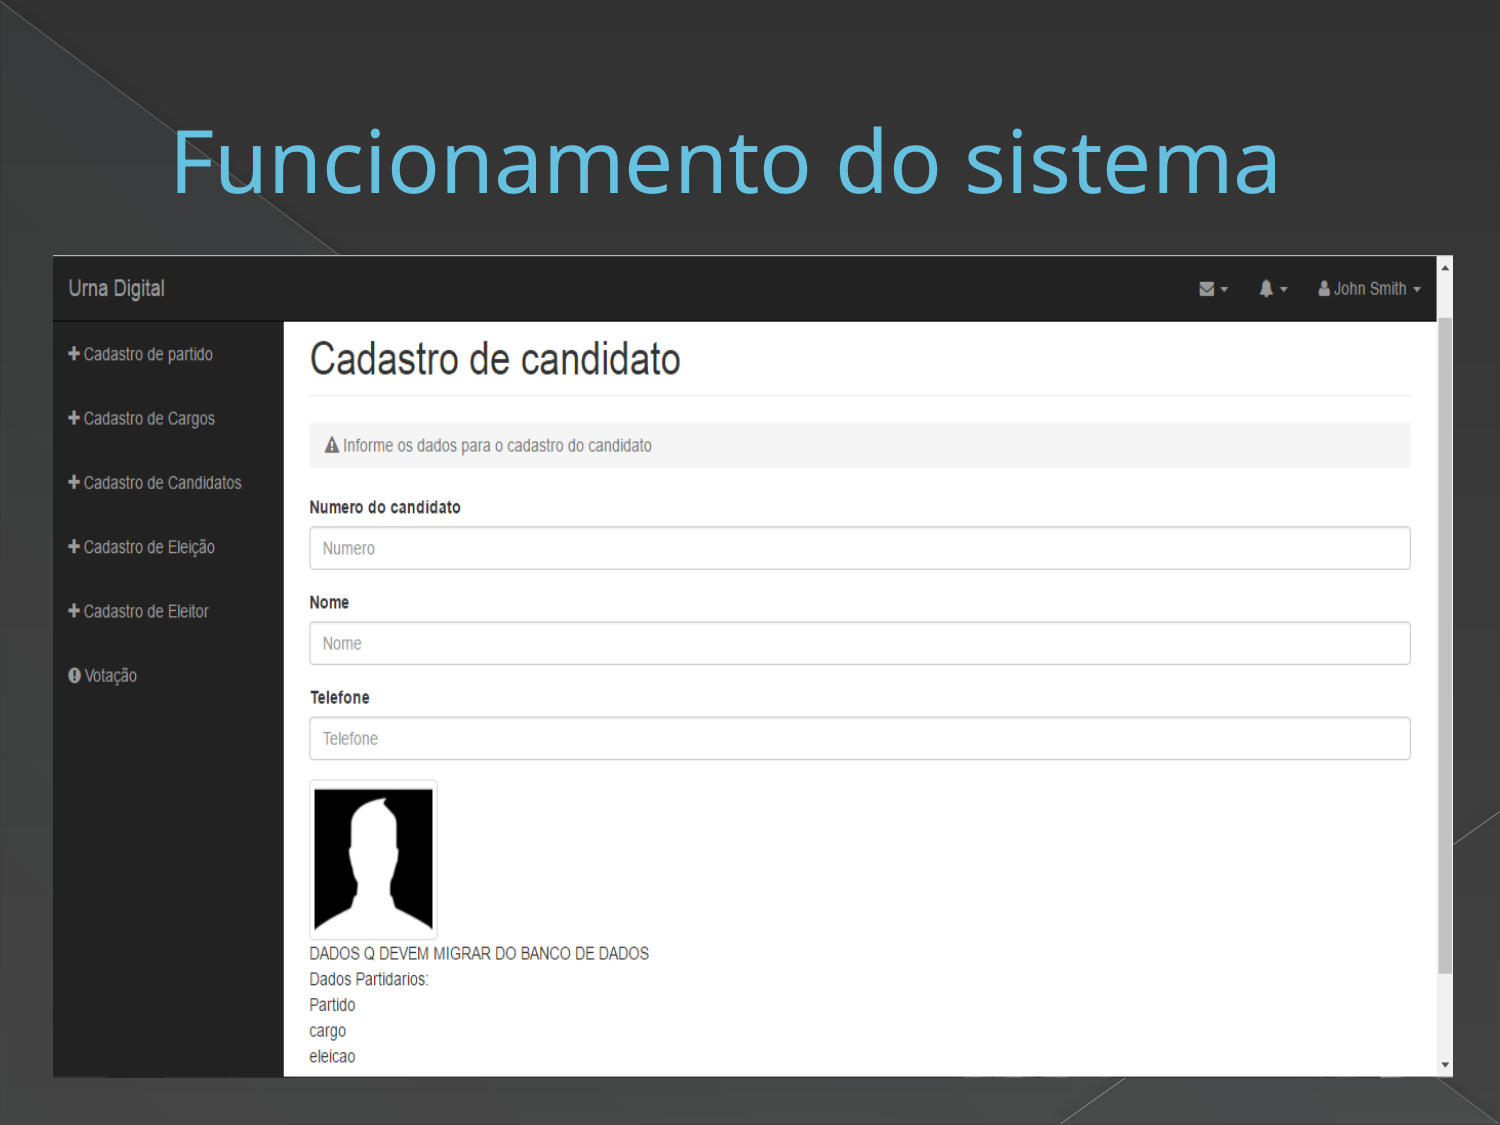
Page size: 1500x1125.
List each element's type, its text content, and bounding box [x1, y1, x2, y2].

title Funcionamento do sistema [75, 43, 1425, 242]
picture [52, 255, 1453, 1079]
